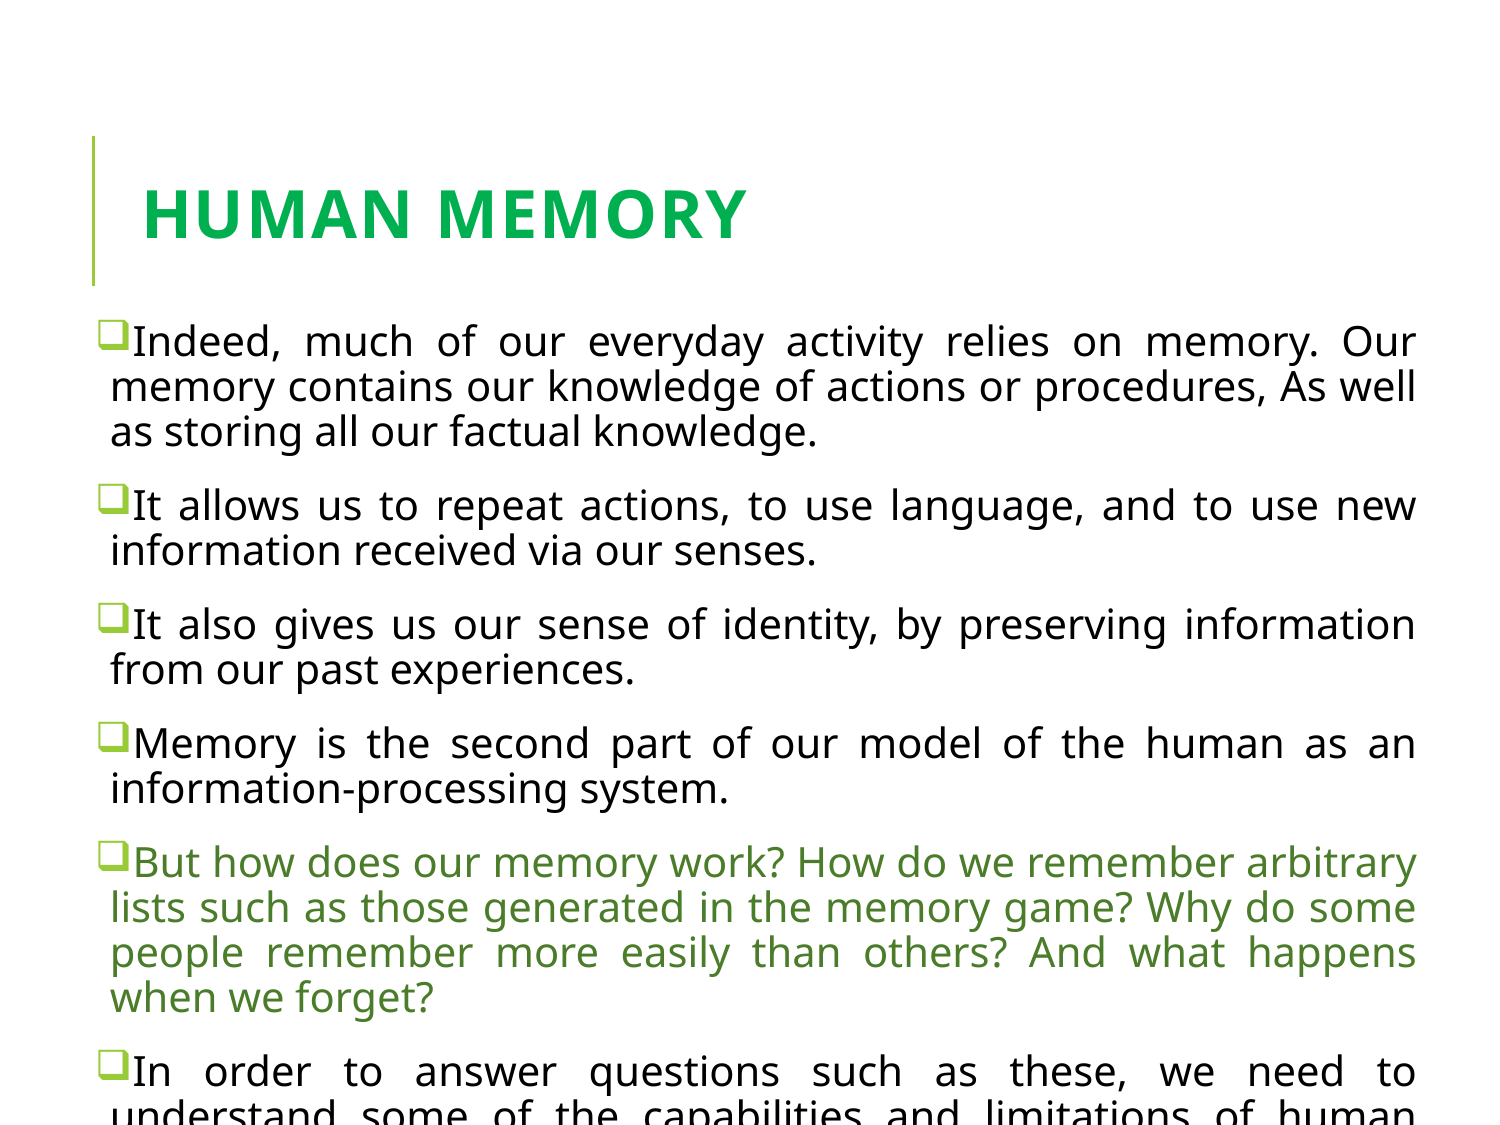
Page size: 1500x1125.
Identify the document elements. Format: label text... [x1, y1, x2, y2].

list Indeed, much of our everyday activity relies on memory. Our memory contains our knowledge of actions or procedures, As well as storing all our factual knowledge. It allows us to repeat actions, to use language, and to use new information received via our senses. It also gives us our sense of identity, by preserving information from our past experiences. Memory is the second part of our model of the human as an information-processing system. But how does our memory work? How do we remember arbitrary lists such as those generated in the memory game? Why do some people remember more easily than others? And what happens when we forget? In order to answer questions such as these, we need to understand some of the capabilities and limitations of human memory. [87, 312, 1425, 1125]
title Human Memory [126, 96, 1322, 312]
